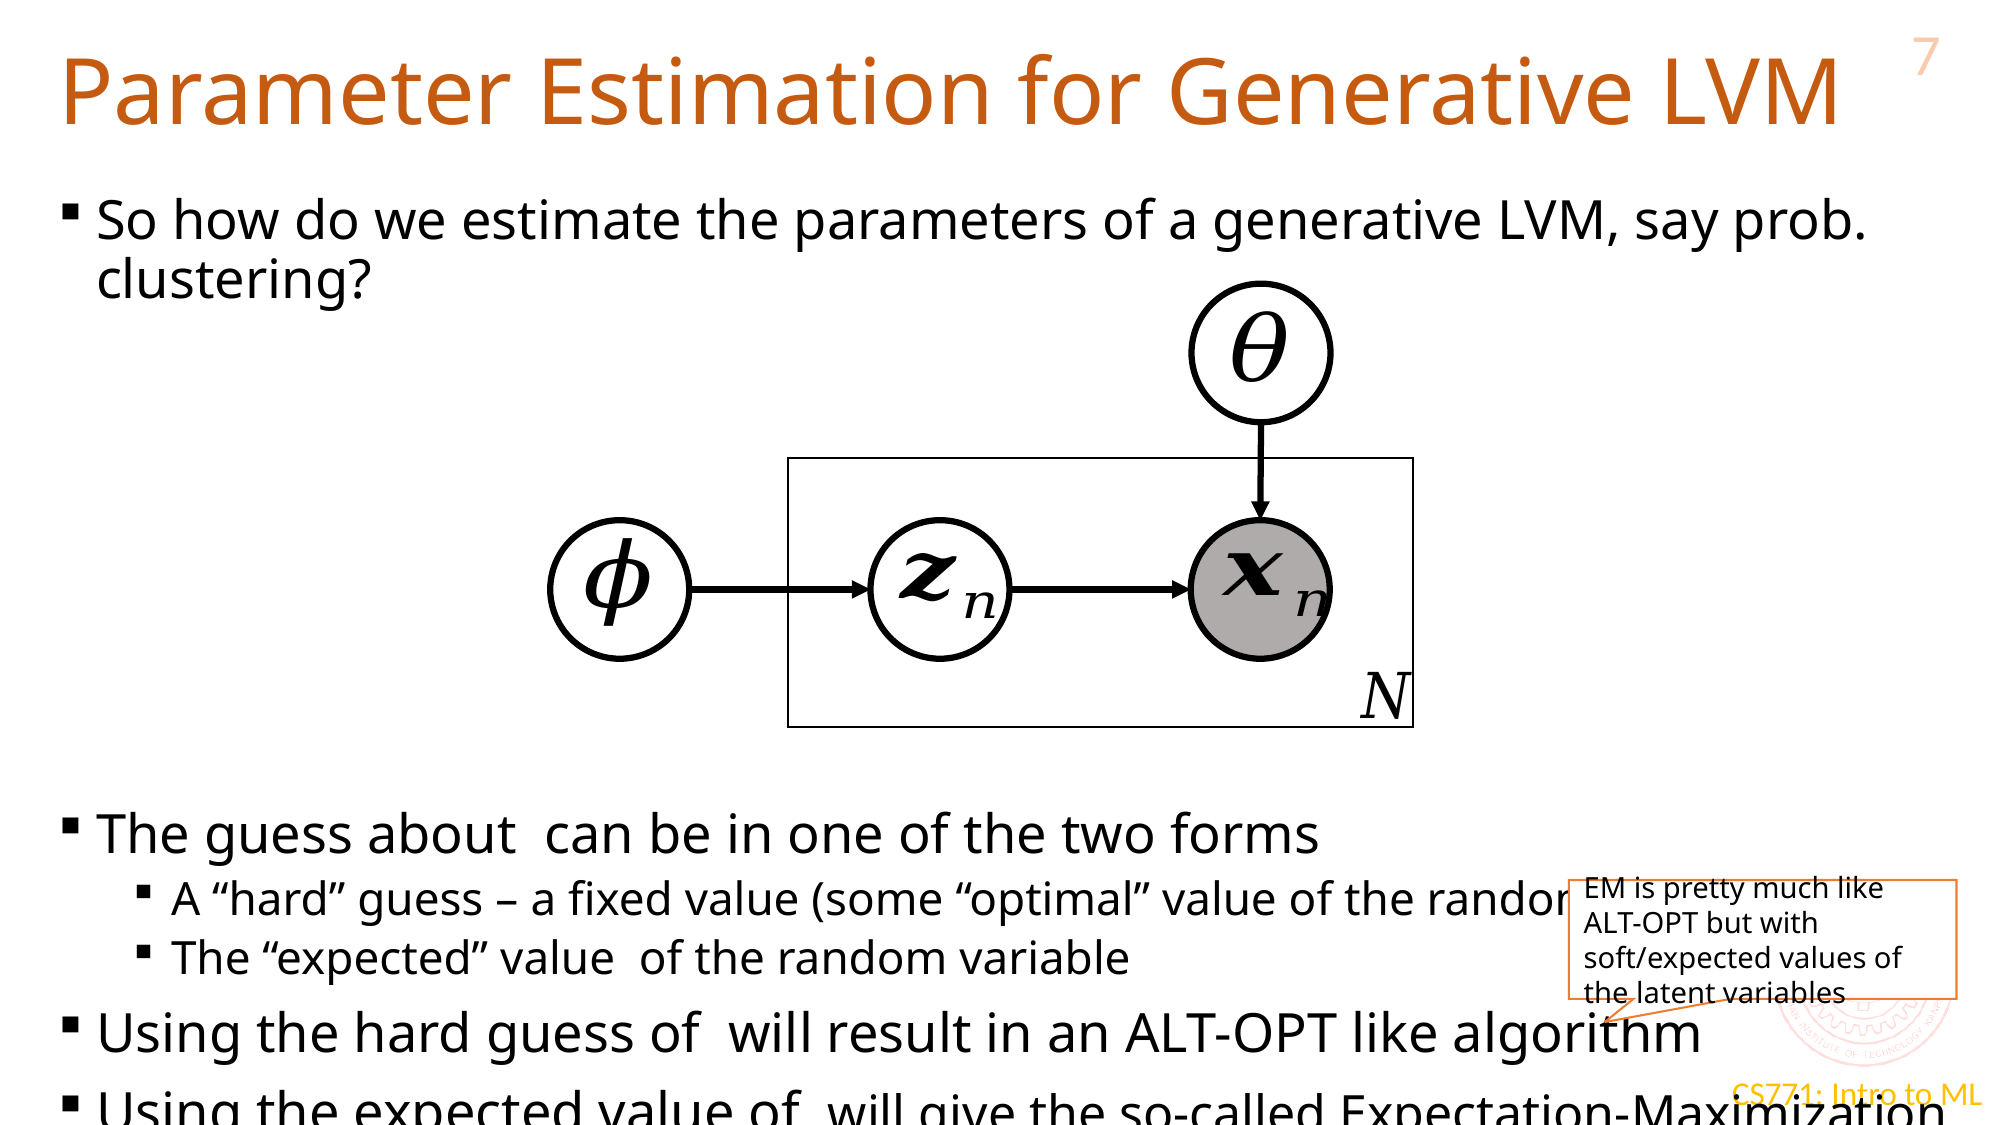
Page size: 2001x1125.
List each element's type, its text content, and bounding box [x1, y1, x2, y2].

title Parameter Estimation for Generative LVM [43, 27, 1970, 163]
text_box EM is pretty much like ALT-OPT but with soft/expected values of the latent variables [1567, 878, 1958, 1024]
text_box 7 [1857, 22, 1957, 83]
text_box [1189, 519, 1331, 660]
text_box [869, 519, 1011, 660]
text_box [1190, 282, 1332, 424]
text_box [549, 519, 691, 660]
text_box [787, 457, 1414, 728]
